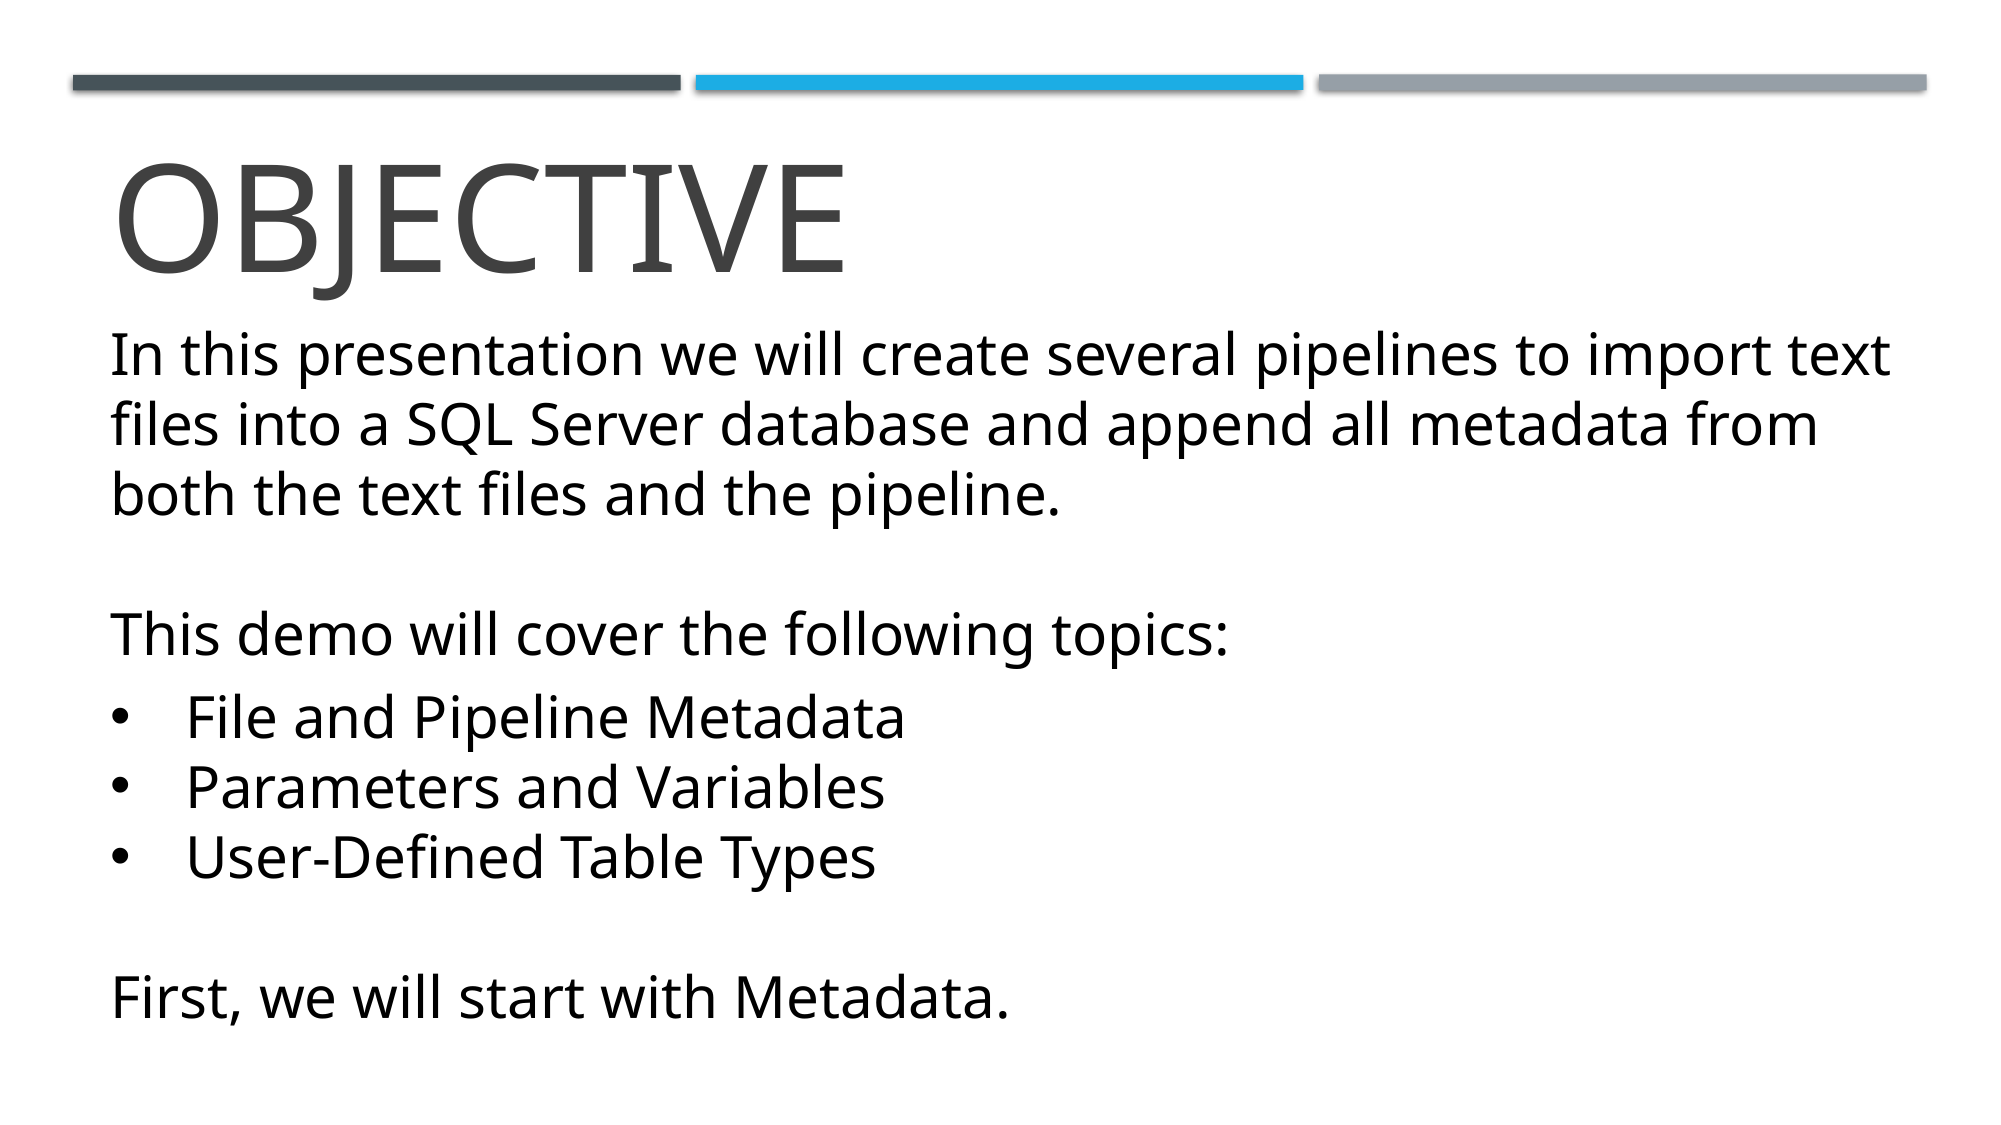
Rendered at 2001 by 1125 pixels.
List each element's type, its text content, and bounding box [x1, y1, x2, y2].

text_box In this presentation we will create several pipelines to import text files into a SQL Server database and append all metadata from both the text files and the pipeline. This demo will cover the following topics: File and Pipeline Metadata Parameters and Variables User-Defined Table Types First, we will start with Metadata. [95, 310, 1949, 1125]
title objective [95, 115, 1905, 310]
